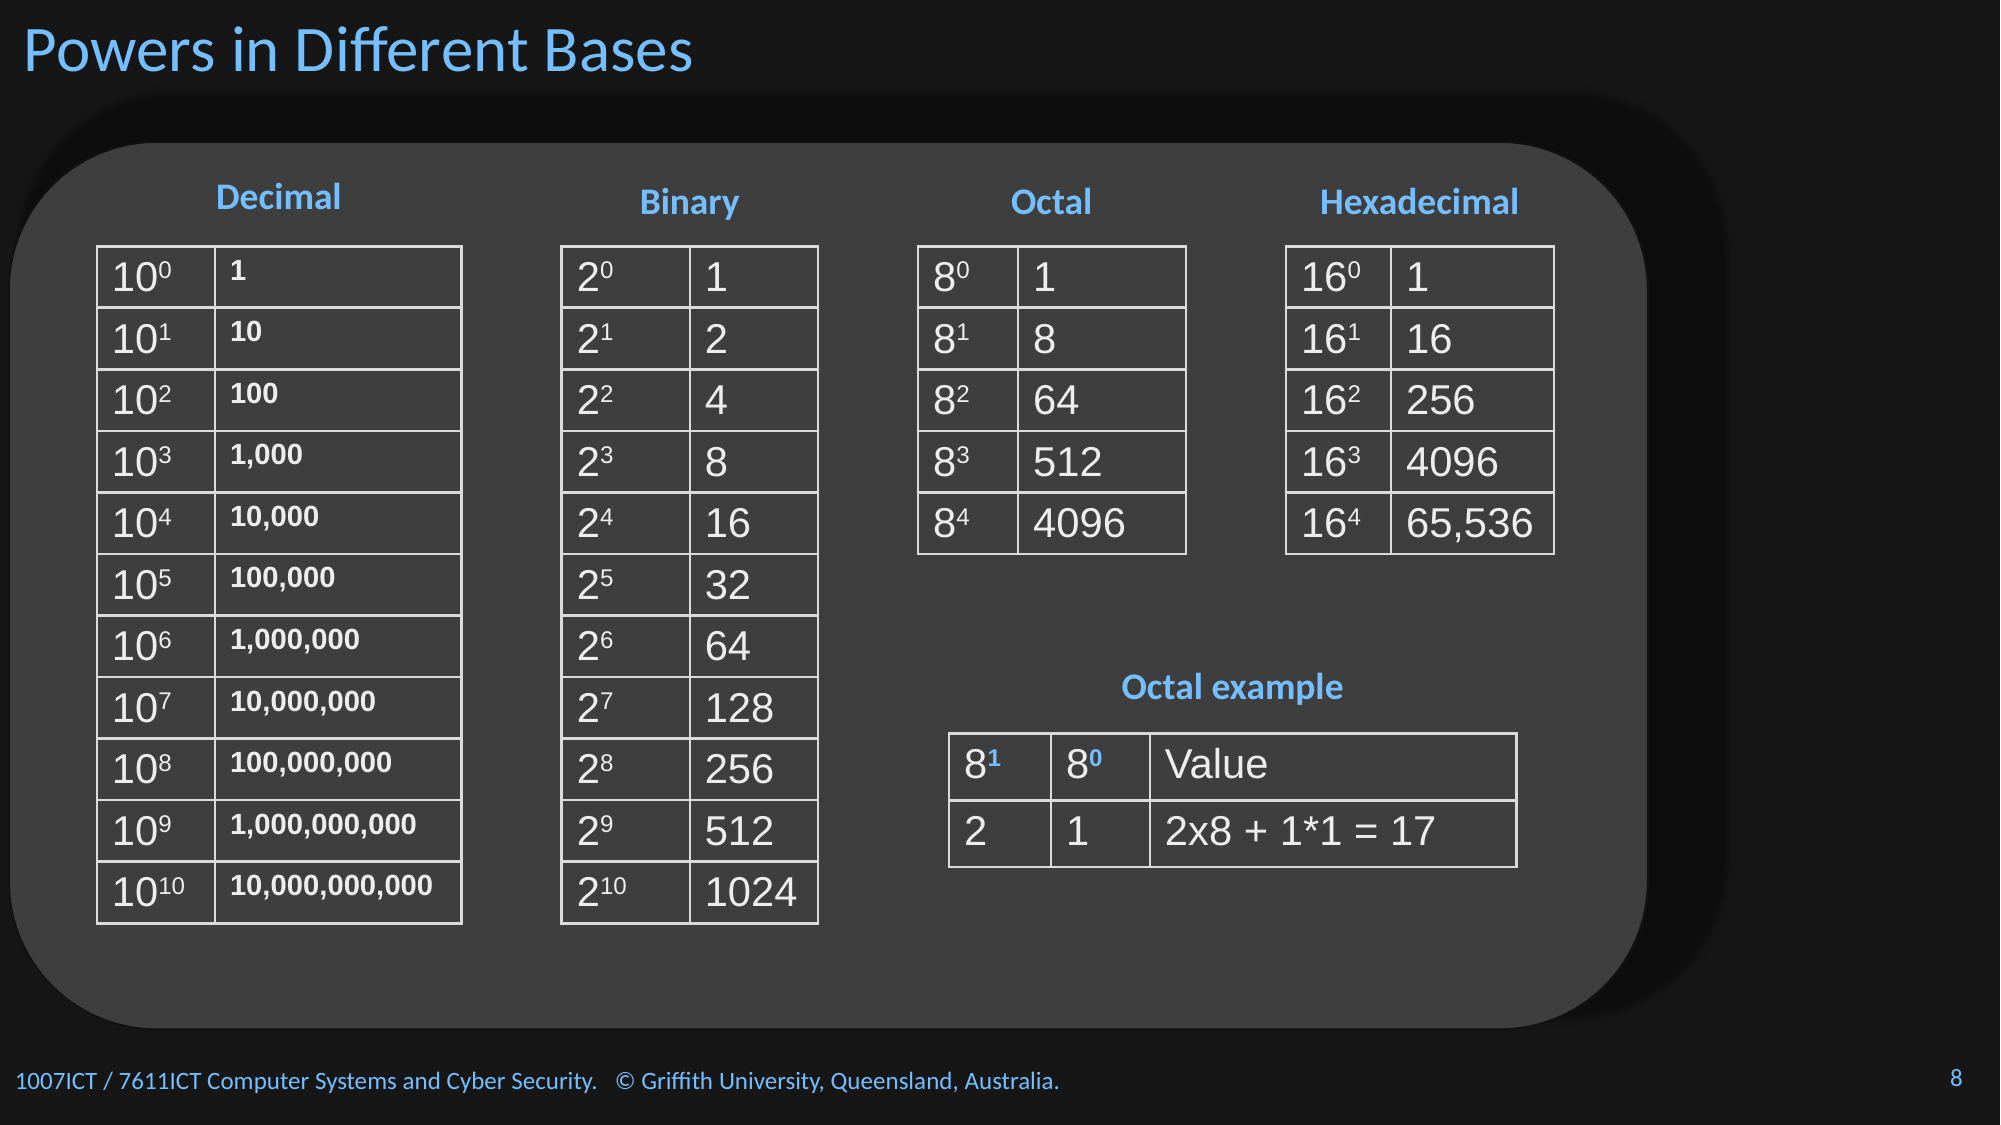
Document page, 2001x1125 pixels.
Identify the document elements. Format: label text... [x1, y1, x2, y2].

table_cell 27 [563, 678, 689, 737]
table_header 160 [1287, 248, 1390, 306]
table_cell 100,000 [216, 555, 460, 614]
table_cell 22 [563, 371, 689, 430]
table_cell 1010 [98, 863, 214, 922]
table_cell 109 [98, 801, 214, 860]
table_cell 84 [919, 494, 1017, 553]
table_cell 2 [950, 802, 1050, 866]
table_header 1 [1392, 248, 1553, 306]
table_cell 2 [691, 309, 817, 368]
table_cell 105 [98, 555, 214, 614]
text_box Octal example [1106, 654, 1359, 715]
table_cell 16 [1392, 309, 1553, 368]
table_header 81 [950, 735, 1050, 799]
table_header 1 [1019, 248, 1185, 306]
table_cell 1,000,000,000 [216, 801, 460, 860]
table_cell 4 [691, 371, 817, 430]
table_cell 64 [1019, 371, 1185, 430]
table_header 1 [216, 248, 460, 306]
table_cell 128 [691, 678, 817, 737]
table_cell 512 [691, 801, 817, 860]
table_cell 81 [919, 309, 1017, 368]
table_cell 1,000 [216, 432, 460, 491]
table_cell 24 [563, 494, 689, 553]
table_cell 101 [98, 309, 214, 368]
table_cell 82 [919, 371, 1017, 430]
table_header 20 [563, 248, 689, 306]
table_cell 512 [1019, 432, 1185, 491]
table_cell 107 [98, 678, 214, 737]
table_header 100 [98, 248, 214, 306]
table_cell 64 [691, 617, 817, 676]
table_cell 100 [216, 371, 460, 430]
table_cell 162 [1287, 371, 1390, 430]
table_cell 8 [1019, 309, 1185, 368]
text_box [200, 165, 1536, 231]
table_header Value [1151, 735, 1515, 799]
table_cell 106 [98, 617, 214, 676]
table_cell 256 [691, 740, 817, 799]
table_cell 164 [1287, 494, 1390, 553]
table_cell 1,000,000 [216, 617, 460, 676]
text_box [7, 140, 1649, 1031]
table_cell 83 [919, 432, 1017, 491]
table_cell 108 [98, 740, 214, 799]
table_cell 210 [563, 863, 689, 922]
table_cell 163 [1287, 432, 1390, 491]
table_header 80 [919, 248, 1017, 306]
table_cell 8 [691, 432, 817, 491]
table_cell 103 [98, 432, 214, 491]
table_cell 100,000,000 [216, 740, 460, 799]
table_cell 4096 [1019, 494, 1185, 553]
table_cell 16 [691, 494, 817, 553]
table_cell 104 [98, 494, 214, 553]
title Powers in Different Bases [8, 7, 1761, 94]
table_header 1 [691, 248, 817, 306]
table_cell 1024 [691, 863, 817, 922]
table_cell 4096 [1392, 432, 1553, 491]
table_cell 32 [691, 555, 817, 614]
table_cell 2x8 + 1*1 = 17 [1151, 802, 1515, 866]
table_cell 29 [563, 801, 689, 860]
table_cell 161 [1287, 309, 1390, 368]
table_cell 28 [563, 740, 689, 799]
table_cell 1 [1052, 802, 1149, 866]
table_cell 10,000 [216, 494, 460, 553]
table_header 80 [1052, 735, 1149, 799]
table_cell 10,000,000,000 [216, 863, 460, 922]
table_cell 21 [563, 309, 689, 368]
table_cell 26 [563, 617, 689, 676]
table_cell 10,000,000 [216, 678, 460, 737]
table_cell 10 [216, 309, 460, 368]
table_cell 256 [1392, 371, 1553, 430]
table_cell 23 [563, 432, 689, 491]
table_cell 102 [98, 371, 214, 430]
table_cell 25 [563, 555, 689, 614]
table_cell 65,536 [1392, 494, 1553, 553]
